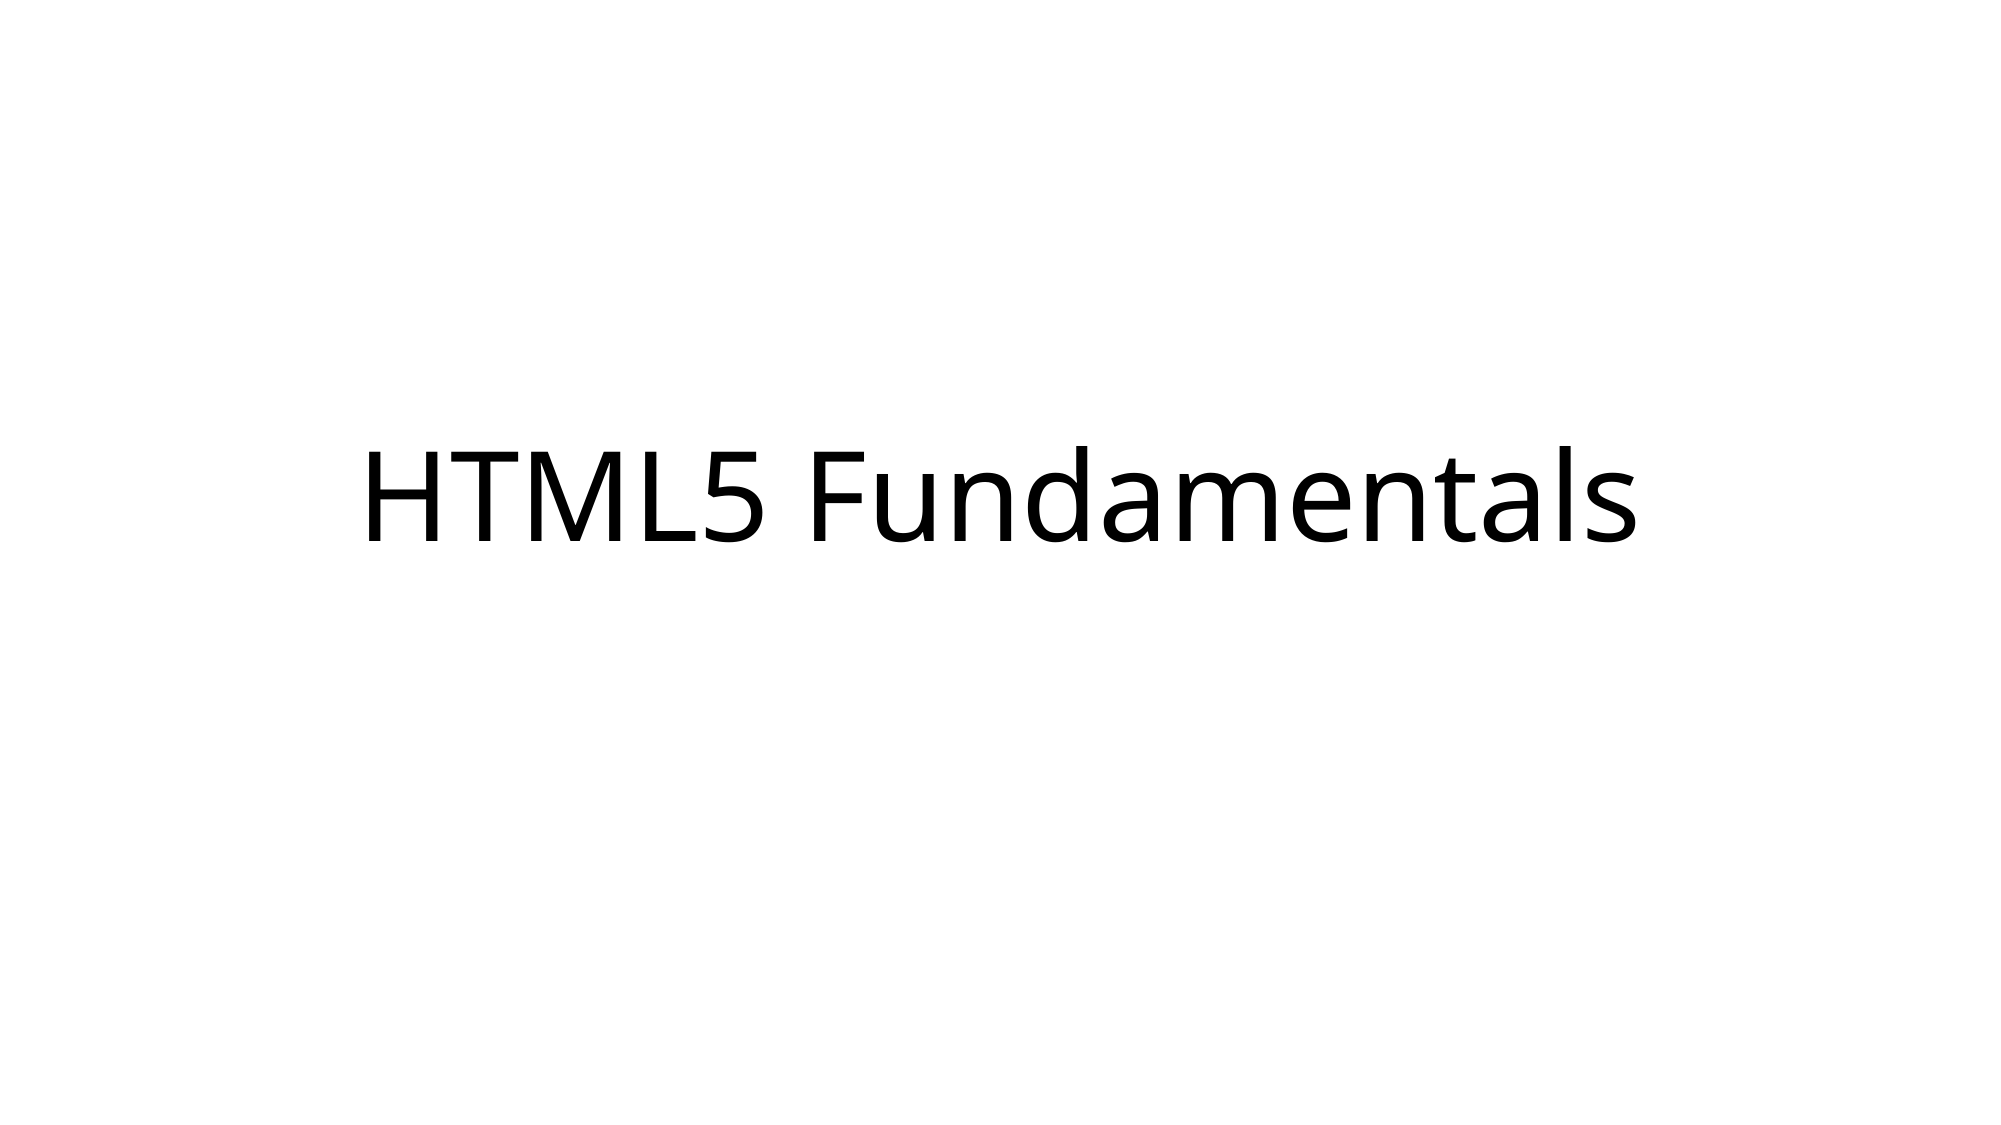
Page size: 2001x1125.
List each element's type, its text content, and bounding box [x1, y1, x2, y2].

title HTML5 Fundamentals [249, 184, 1750, 576]
